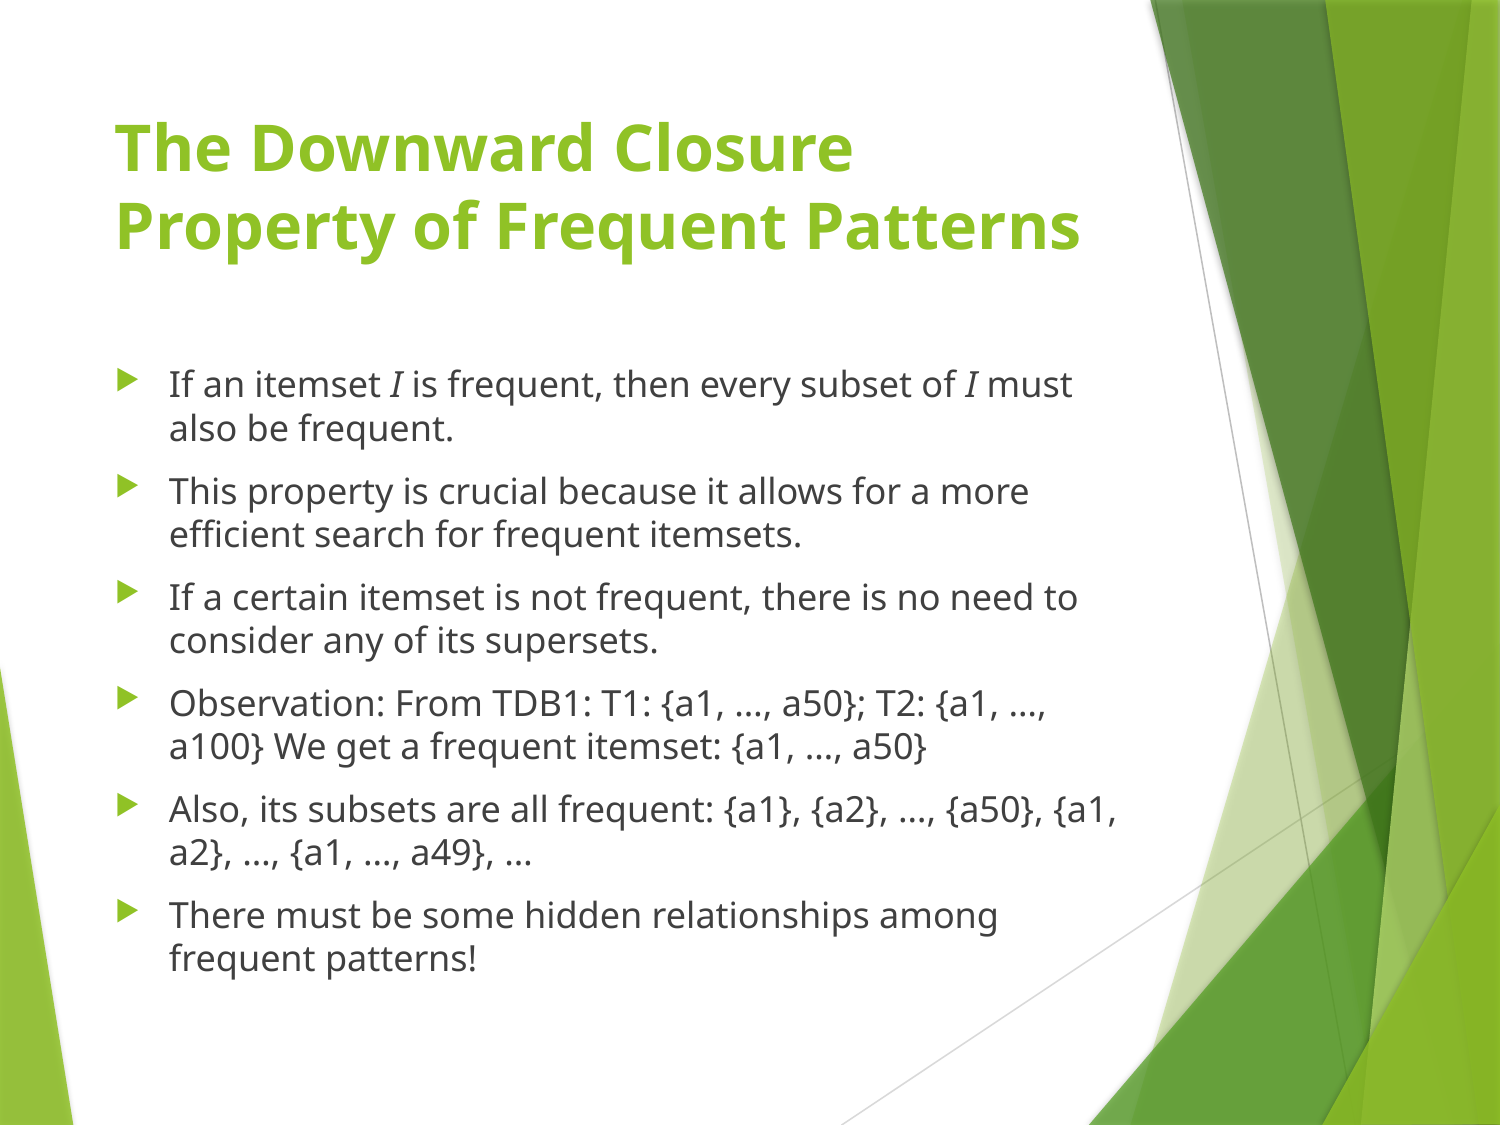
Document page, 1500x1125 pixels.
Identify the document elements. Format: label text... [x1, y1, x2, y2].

list If an itemset I is frequent, then every subset of I must also be frequent. This property is crucial because it allows for a more efficient search for frequent itemsets. If a certain itemset is not frequent, there is no need to consider any of its supersets. Observation: From TDB1: T1: {a1, …, a50}; T2: {a1, …, a100} We get a frequent itemset: {a1, …, a50} Also, its subsets are all frequent: {a1}, {a2}, …, {a50}, {a1, a2}, …, {a1, …, a49}, … There must be some hidden relationships among frequent patterns! [99, 354, 1142, 992]
title The Downward Closure Property of Frequent Patterns [99, 99, 1142, 317]
